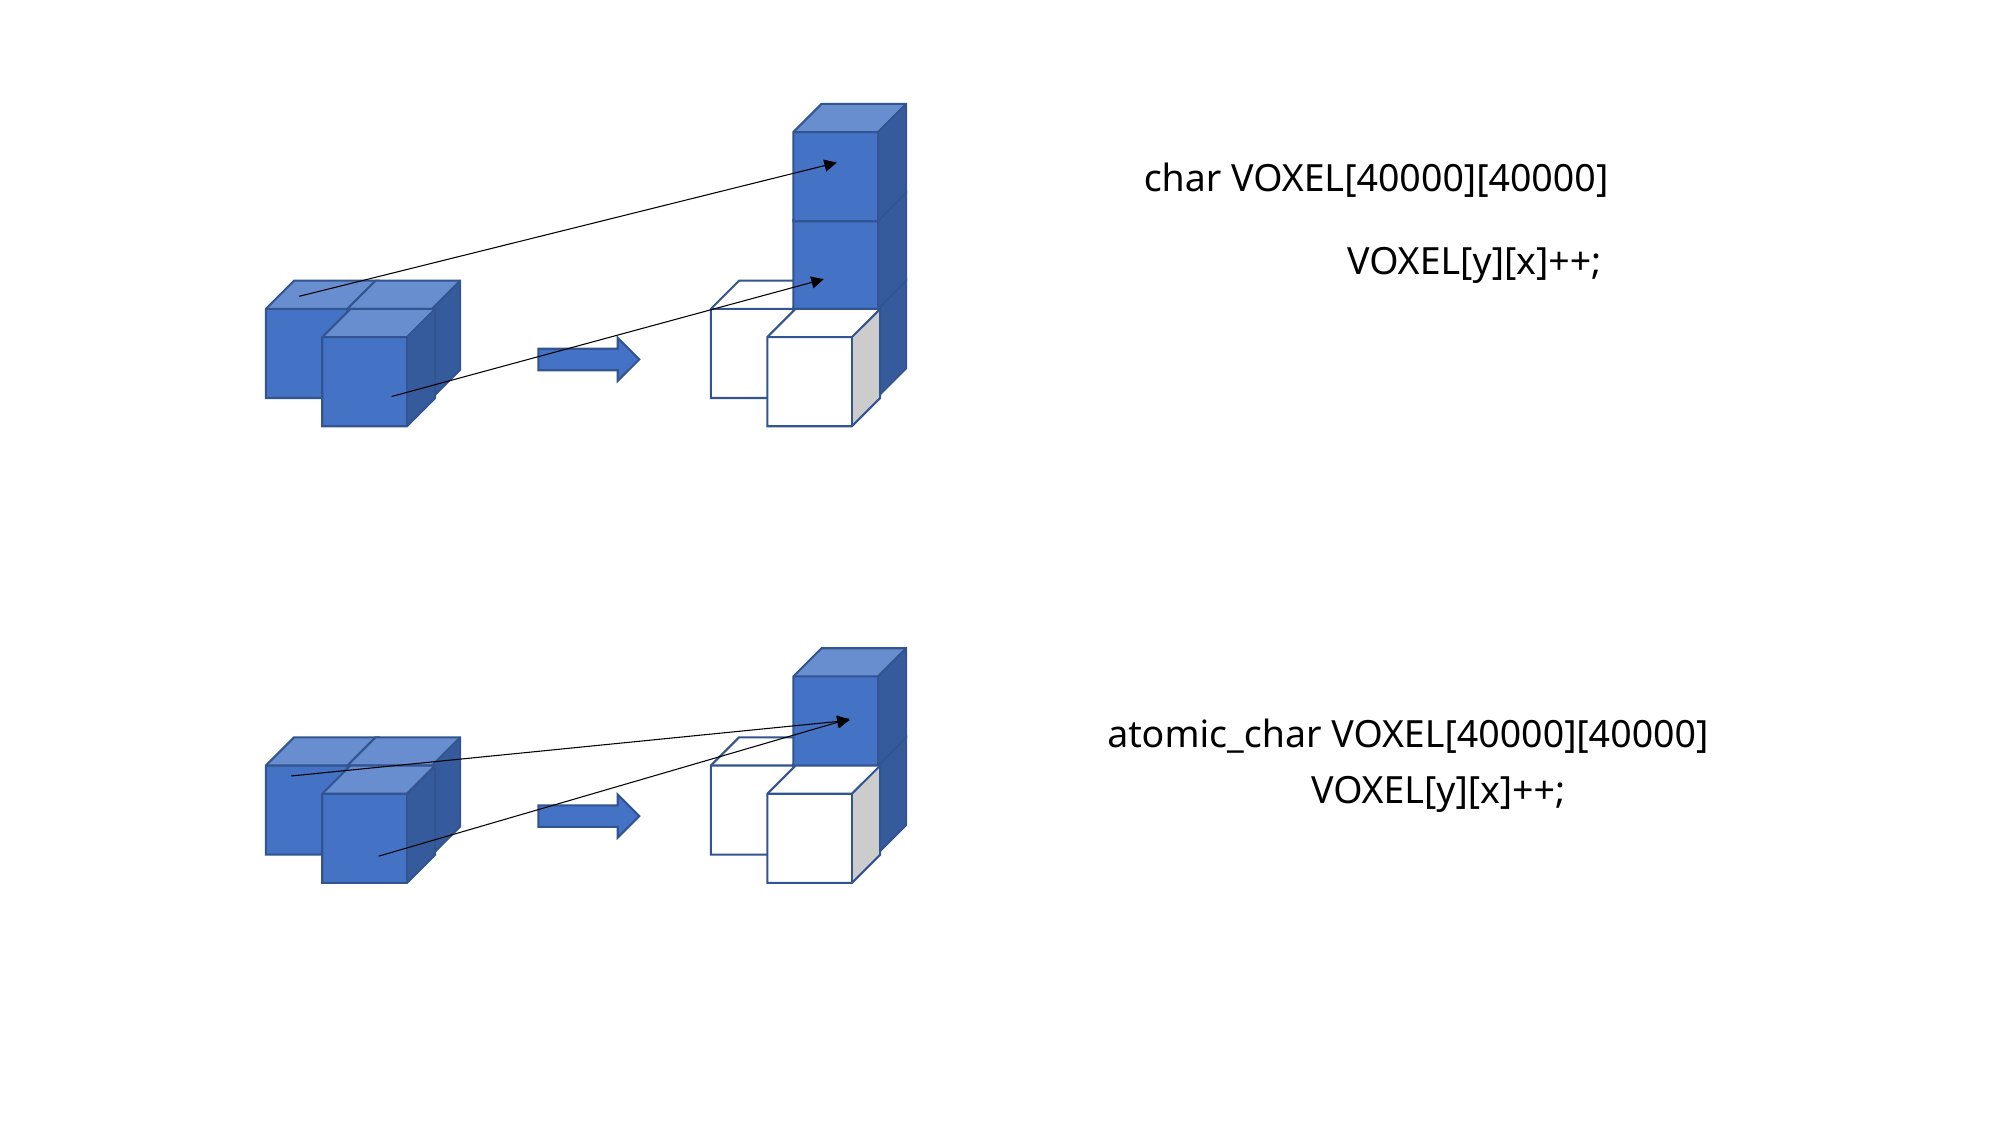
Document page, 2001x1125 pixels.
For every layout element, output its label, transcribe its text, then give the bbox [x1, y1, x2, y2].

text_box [391, 297, 824, 397]
text_box [766, 764, 882, 884]
text_box [882, 282, 908, 394]
text_box [346, 297, 361, 310]
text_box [378, 718, 850, 857]
text_box [321, 307, 437, 428]
text_box [321, 776, 435, 884]
text_box [264, 738, 337, 856]
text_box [299, 162, 837, 297]
text_box atomic_char VOXEL[40000][40000] [1092, 702, 1724, 763]
text_box char VOXEL[40000][40000] [1128, 146, 1624, 207]
text_box [824, 194, 908, 307]
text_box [291, 720, 378, 776]
text_box [792, 647, 908, 764]
text_box [766, 307, 882, 428]
text_box [792, 102, 908, 223]
text_box VOXEL[y][x]++; [1332, 229, 1617, 290]
text_box [882, 739, 908, 851]
text_box [264, 279, 346, 400]
text_box VOXEL[y][x]++; [1296, 763, 1581, 819]
